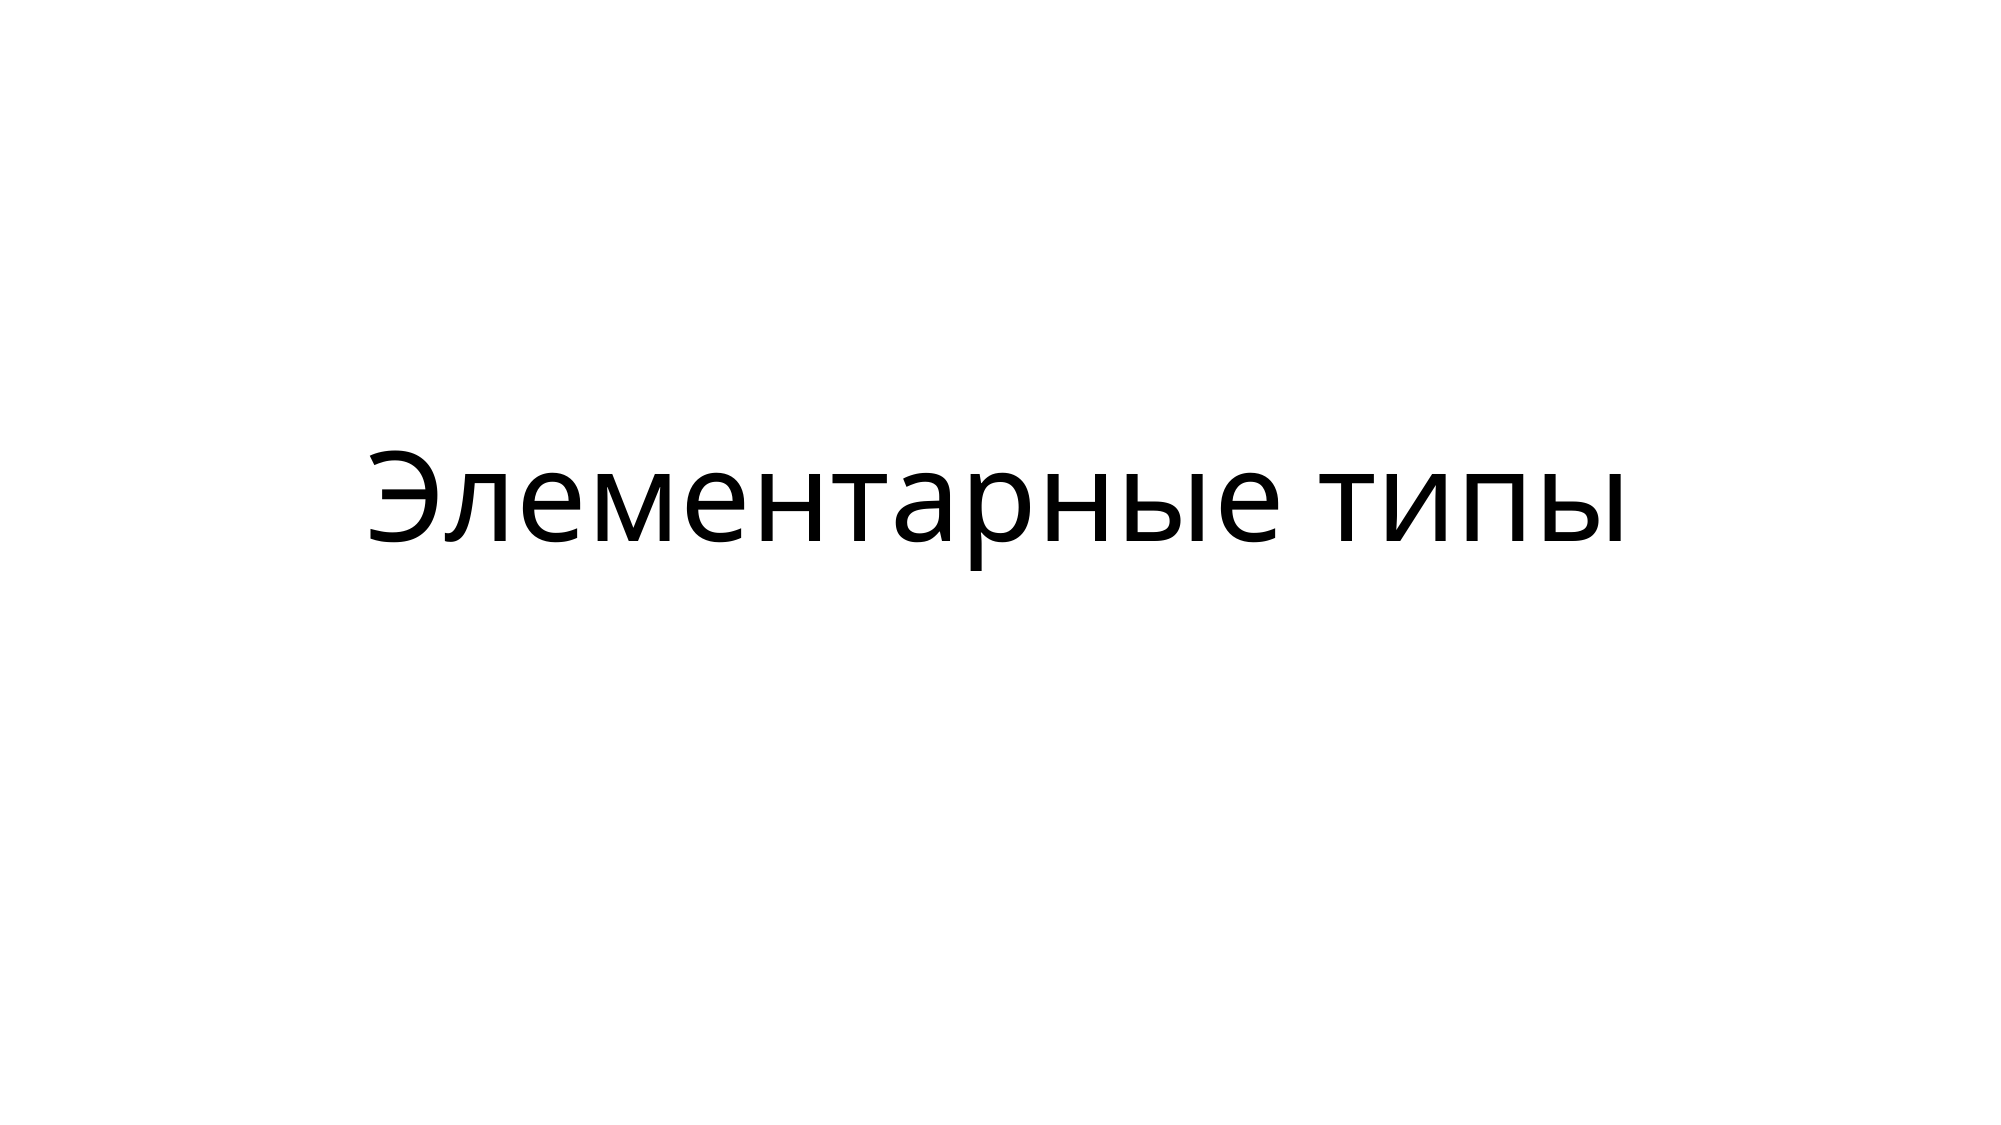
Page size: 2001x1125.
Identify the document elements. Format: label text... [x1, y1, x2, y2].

title Элементарные типы [249, 184, 1750, 576]
